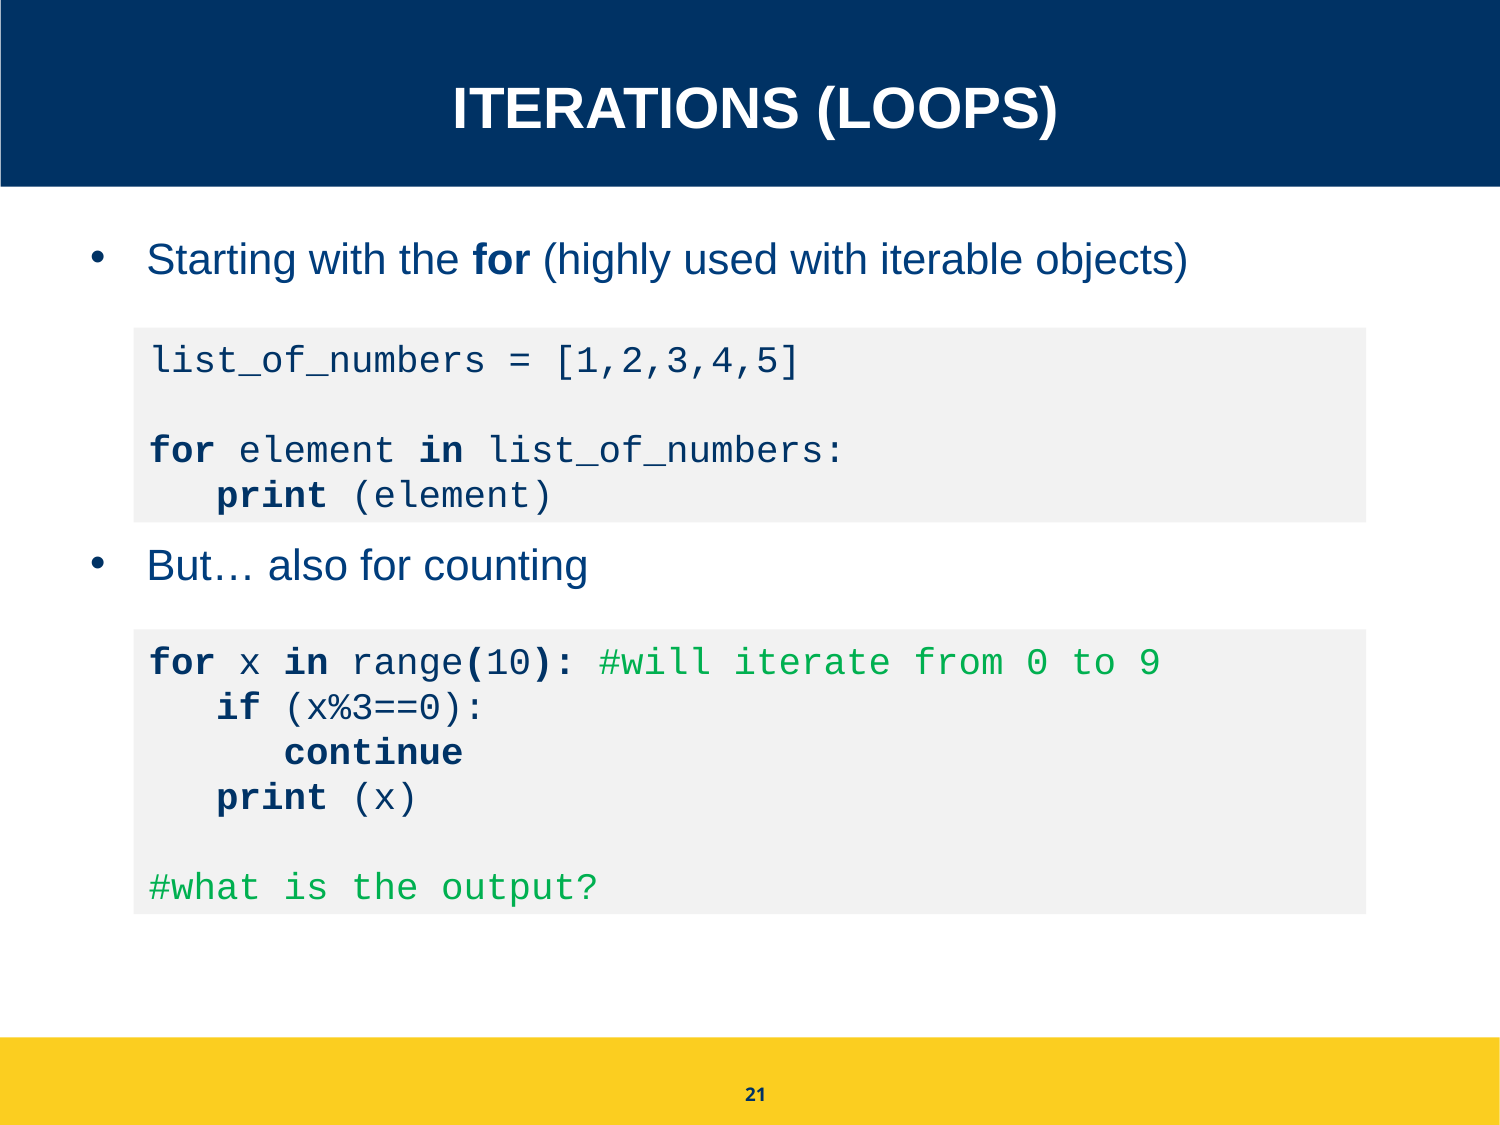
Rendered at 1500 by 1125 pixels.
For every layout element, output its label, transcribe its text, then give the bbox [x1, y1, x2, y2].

list Starting with the for (highly used with iterable objects) But… also for counting [74, 222, 1438, 959]
text_box list_of_numbers = [1,2,3,4,5] for element in list_of_numbers: print (element) [133, 327, 1367, 523]
slide_number 21 [599, 1074, 913, 1125]
text_box for x in range(10): #will iterate from 0 to 9 if (x%3==0): continue print (x) #what is the output? [133, 629, 1367, 915]
title Iterations (Loops) [74, 23, 1438, 187]
